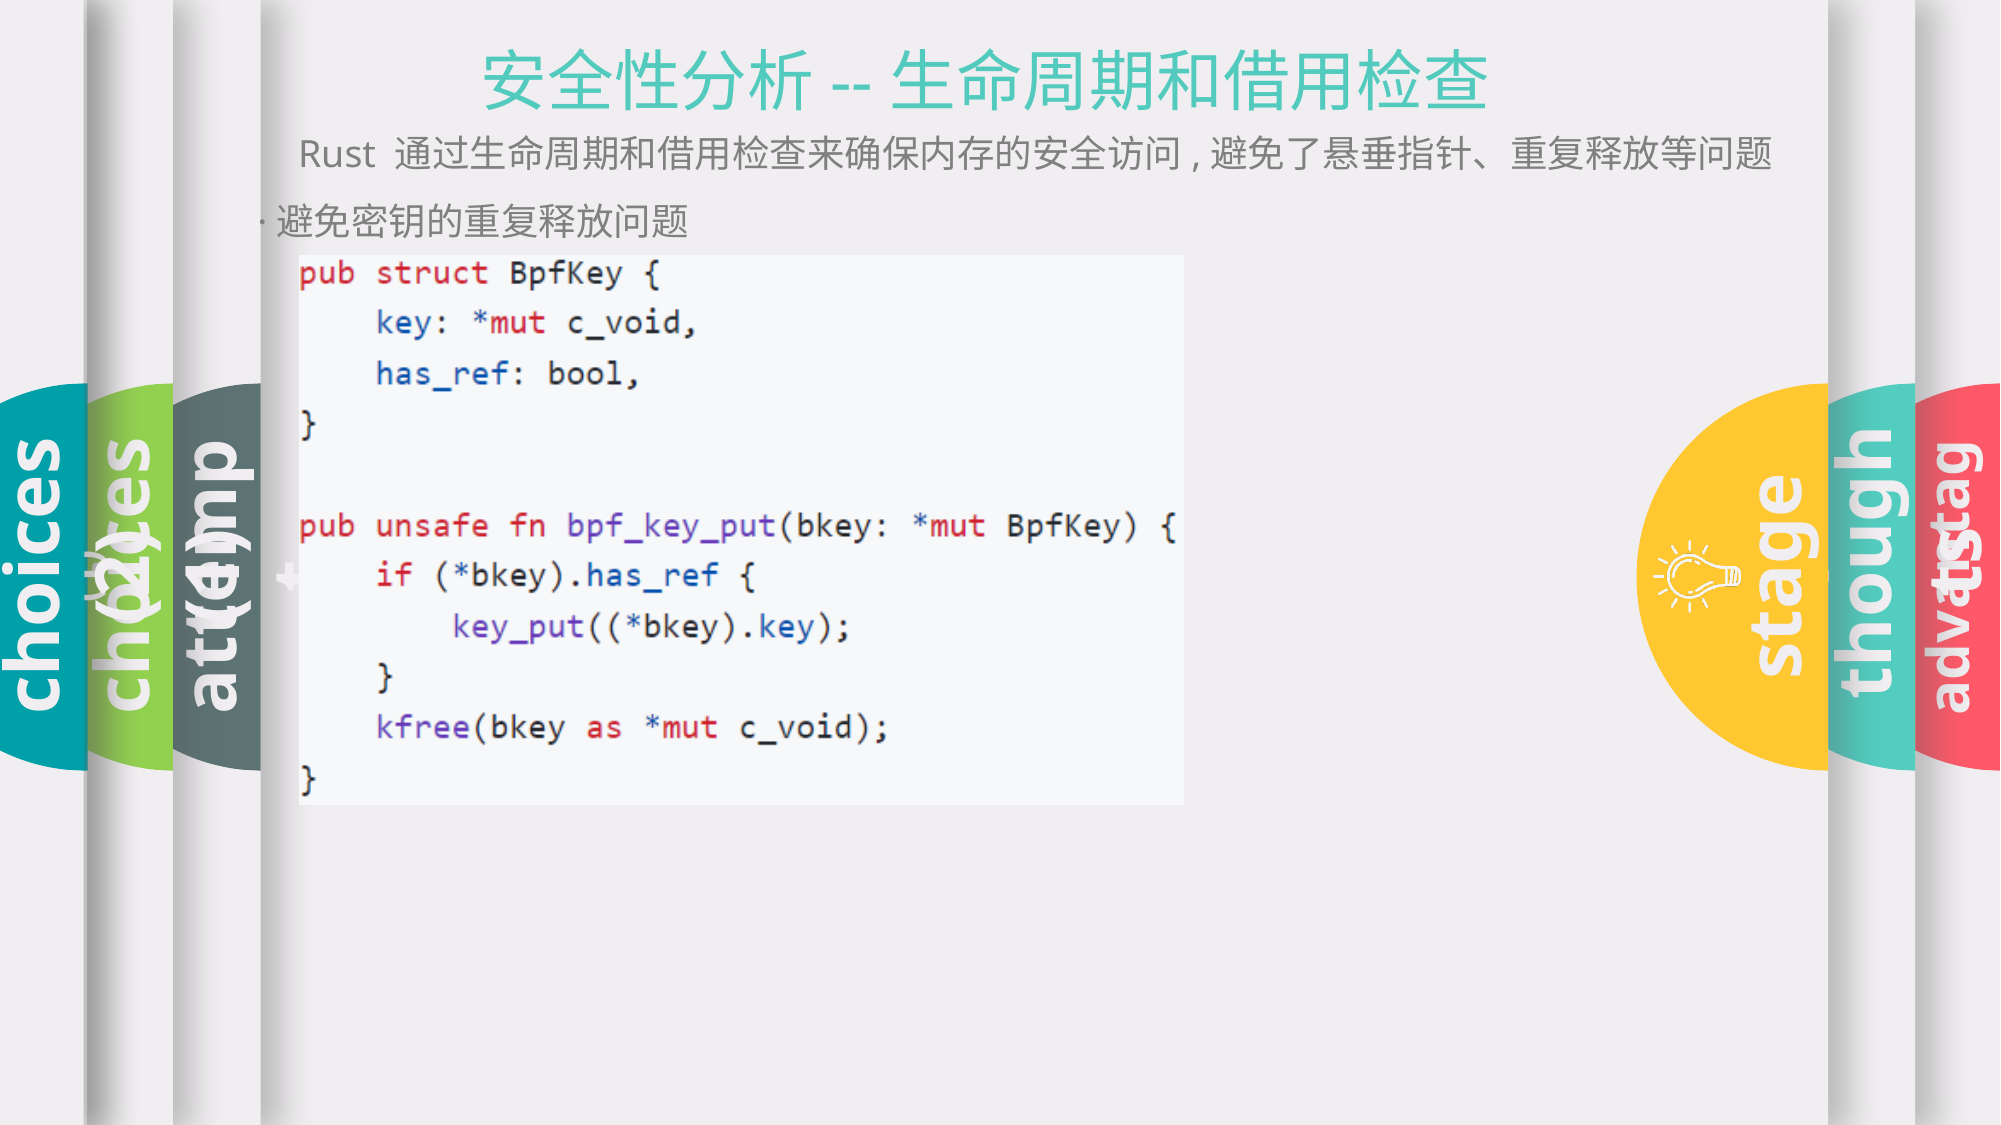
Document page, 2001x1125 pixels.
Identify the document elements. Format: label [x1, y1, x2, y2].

text_box [88, 0, 173, 1125]
text_box [1916, 0, 2000, 1125]
text_box [0, 0, 85, 1125]
text_box [173, 0, 261, 1125]
picture [299, 255, 1184, 805]
text_box [261, 0, 1829, 1125]
text_box [1829, 0, 1916, 1125]
